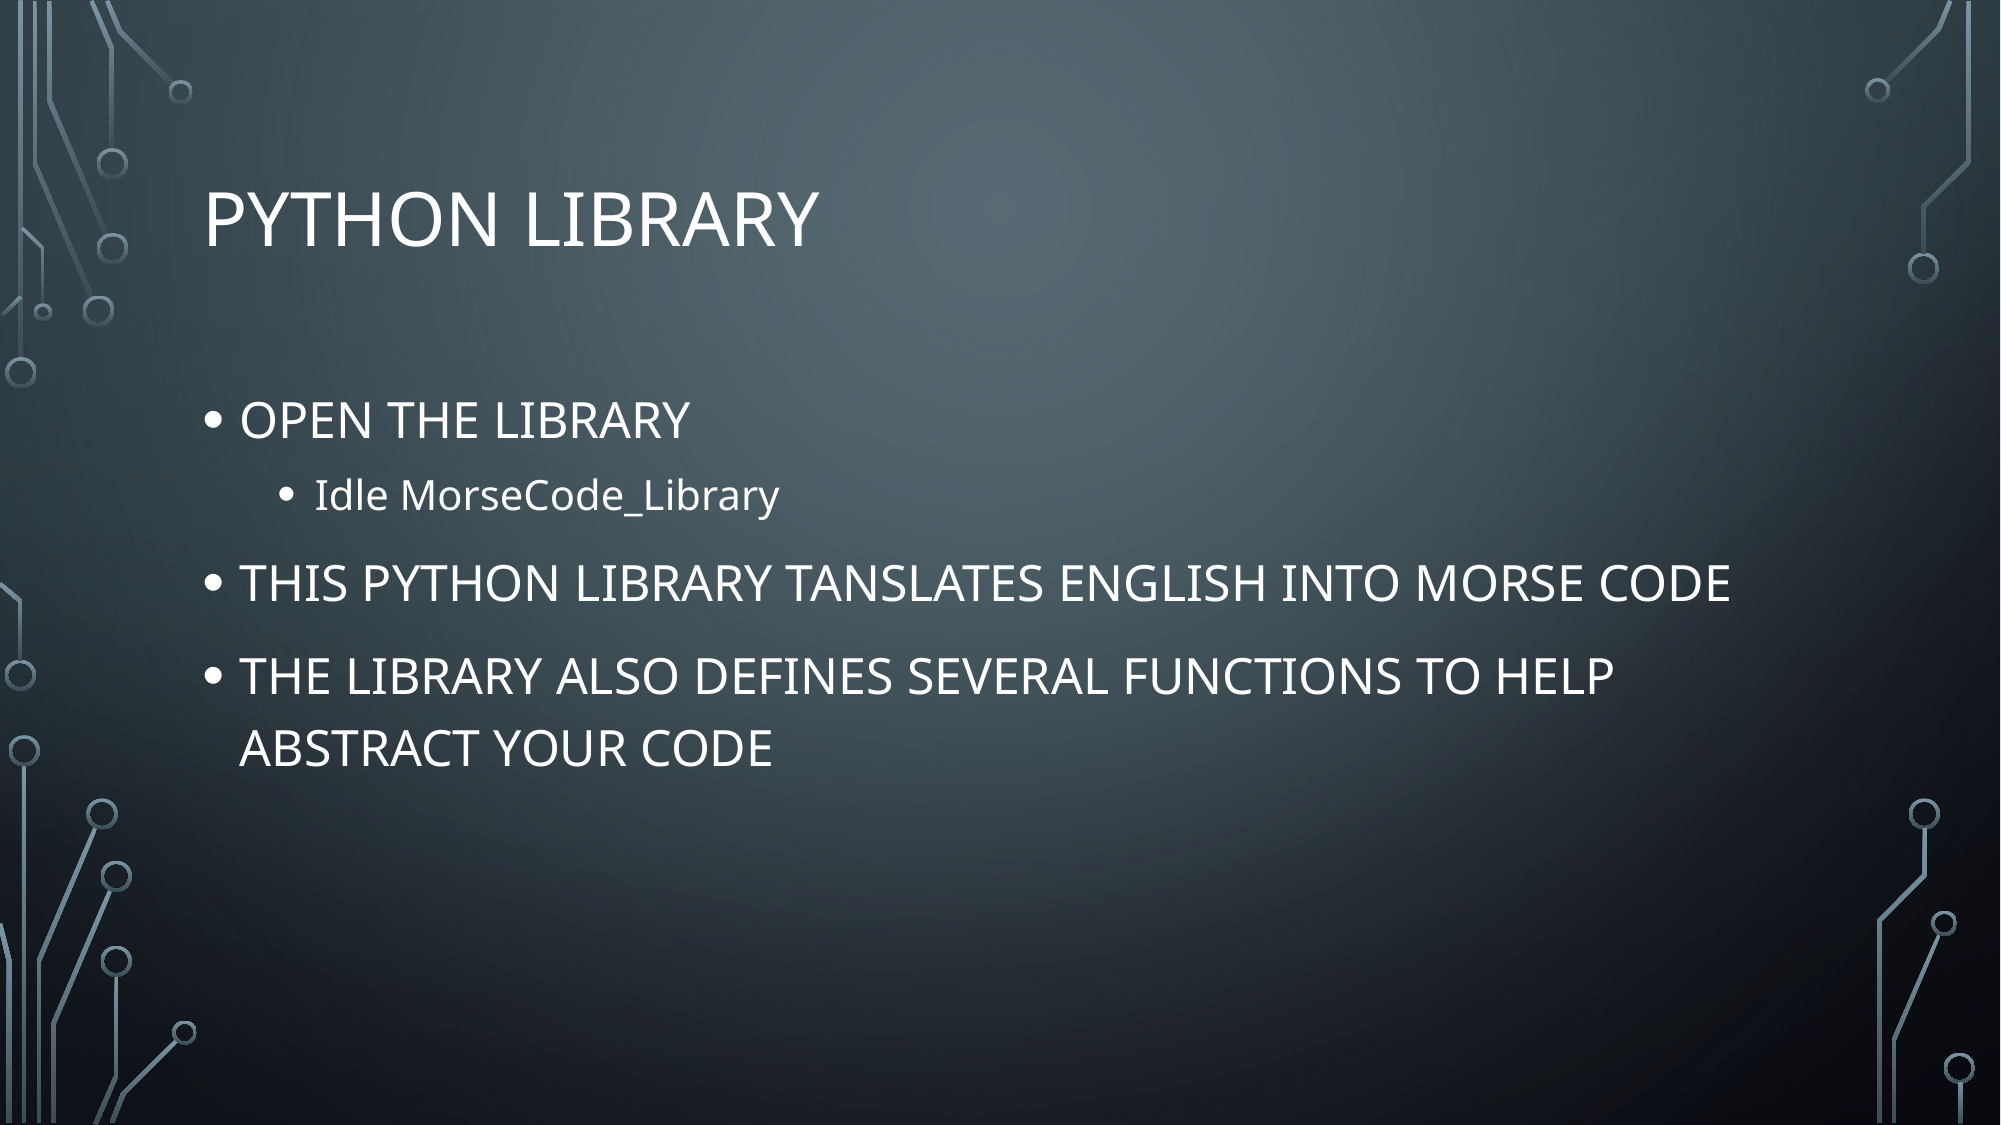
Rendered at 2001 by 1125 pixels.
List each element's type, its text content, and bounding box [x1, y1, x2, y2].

title Python library [187, 101, 1813, 344]
list OPEN THE LIBRARY Idle MorseCode_Library THIS PYTHON LIBRARY TANSLATES ENGLISH INTO MORSE CODE THE LIBRARY ALSO DEFINES SEVERAL FUNCTIONS TO HELP ABSTRACT YOUR CODE [187, 369, 1813, 950]
